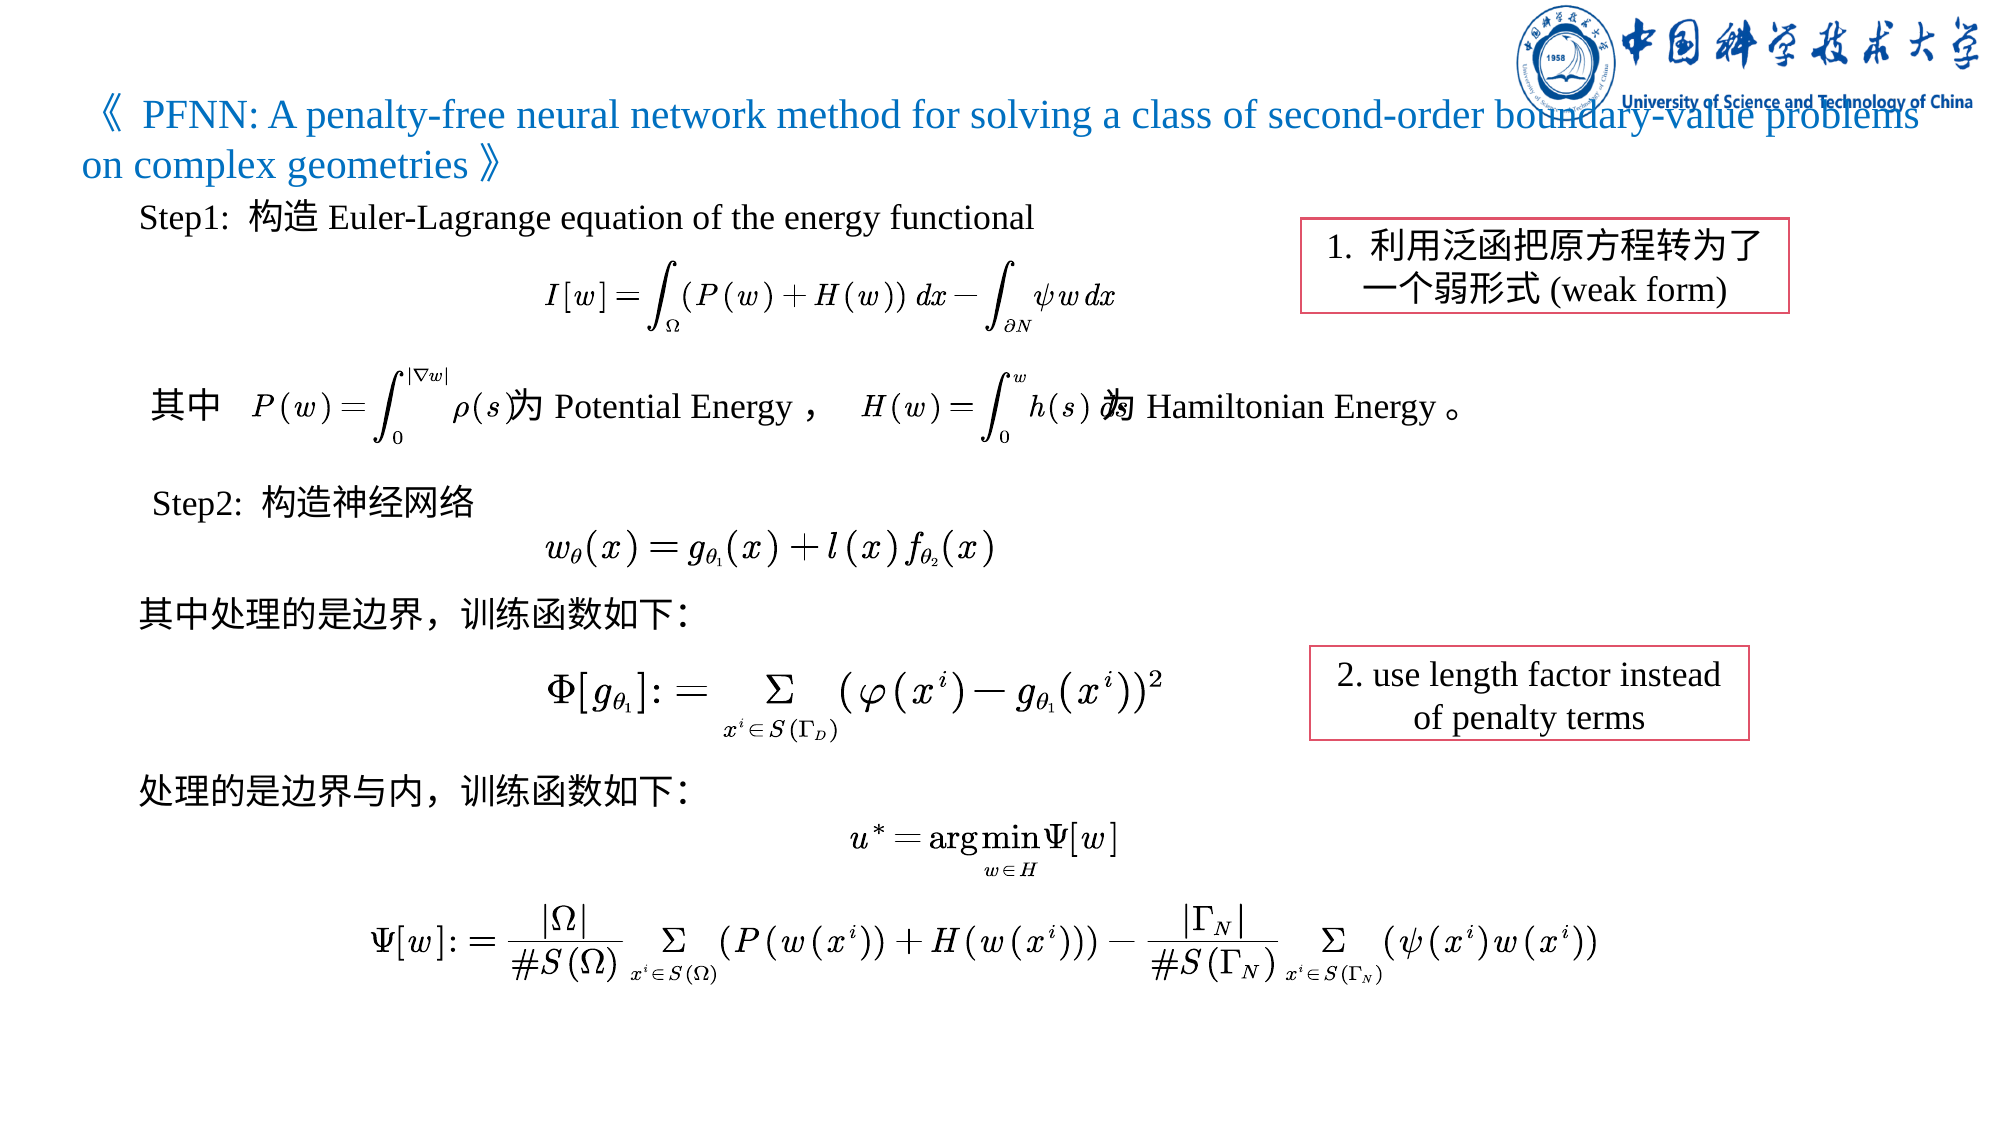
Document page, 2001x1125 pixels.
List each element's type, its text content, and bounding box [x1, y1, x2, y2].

text_box 其中 为Potential Energy， 为Hamiltonian Energy。 [135, 375, 248, 434]
text_box Step2: 构造神经网络 [137, 472, 491, 531]
text_box 其中 为Potential Energy， 为Hamiltonian Energy。 [524, 375, 857, 434]
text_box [541, 520, 1004, 578]
text_box 《 PFNN: A penalty-free neural network method for solving a class of second-order boundary-value problems on complex geometries》 [66, 80, 1987, 195]
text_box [366, 812, 1606, 994]
text_box 其中 为Potential Energy， 为Hamiltonian Energy。 [1134, 375, 1735, 434]
picture [1516, 0, 1987, 80]
text_box 1. 利用泛函把原方程转为了一个弱形式(weak form) [1300, 217, 1790, 314]
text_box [857, 363, 1134, 455]
text_box Step1: 构造Euler-Lagrange equation of the energy functional [124, 195, 1124, 245]
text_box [541, 255, 1121, 344]
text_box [543, 661, 1170, 753]
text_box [248, 361, 524, 456]
text_box 2. use length factor instead of penalty terms [1309, 645, 1750, 741]
